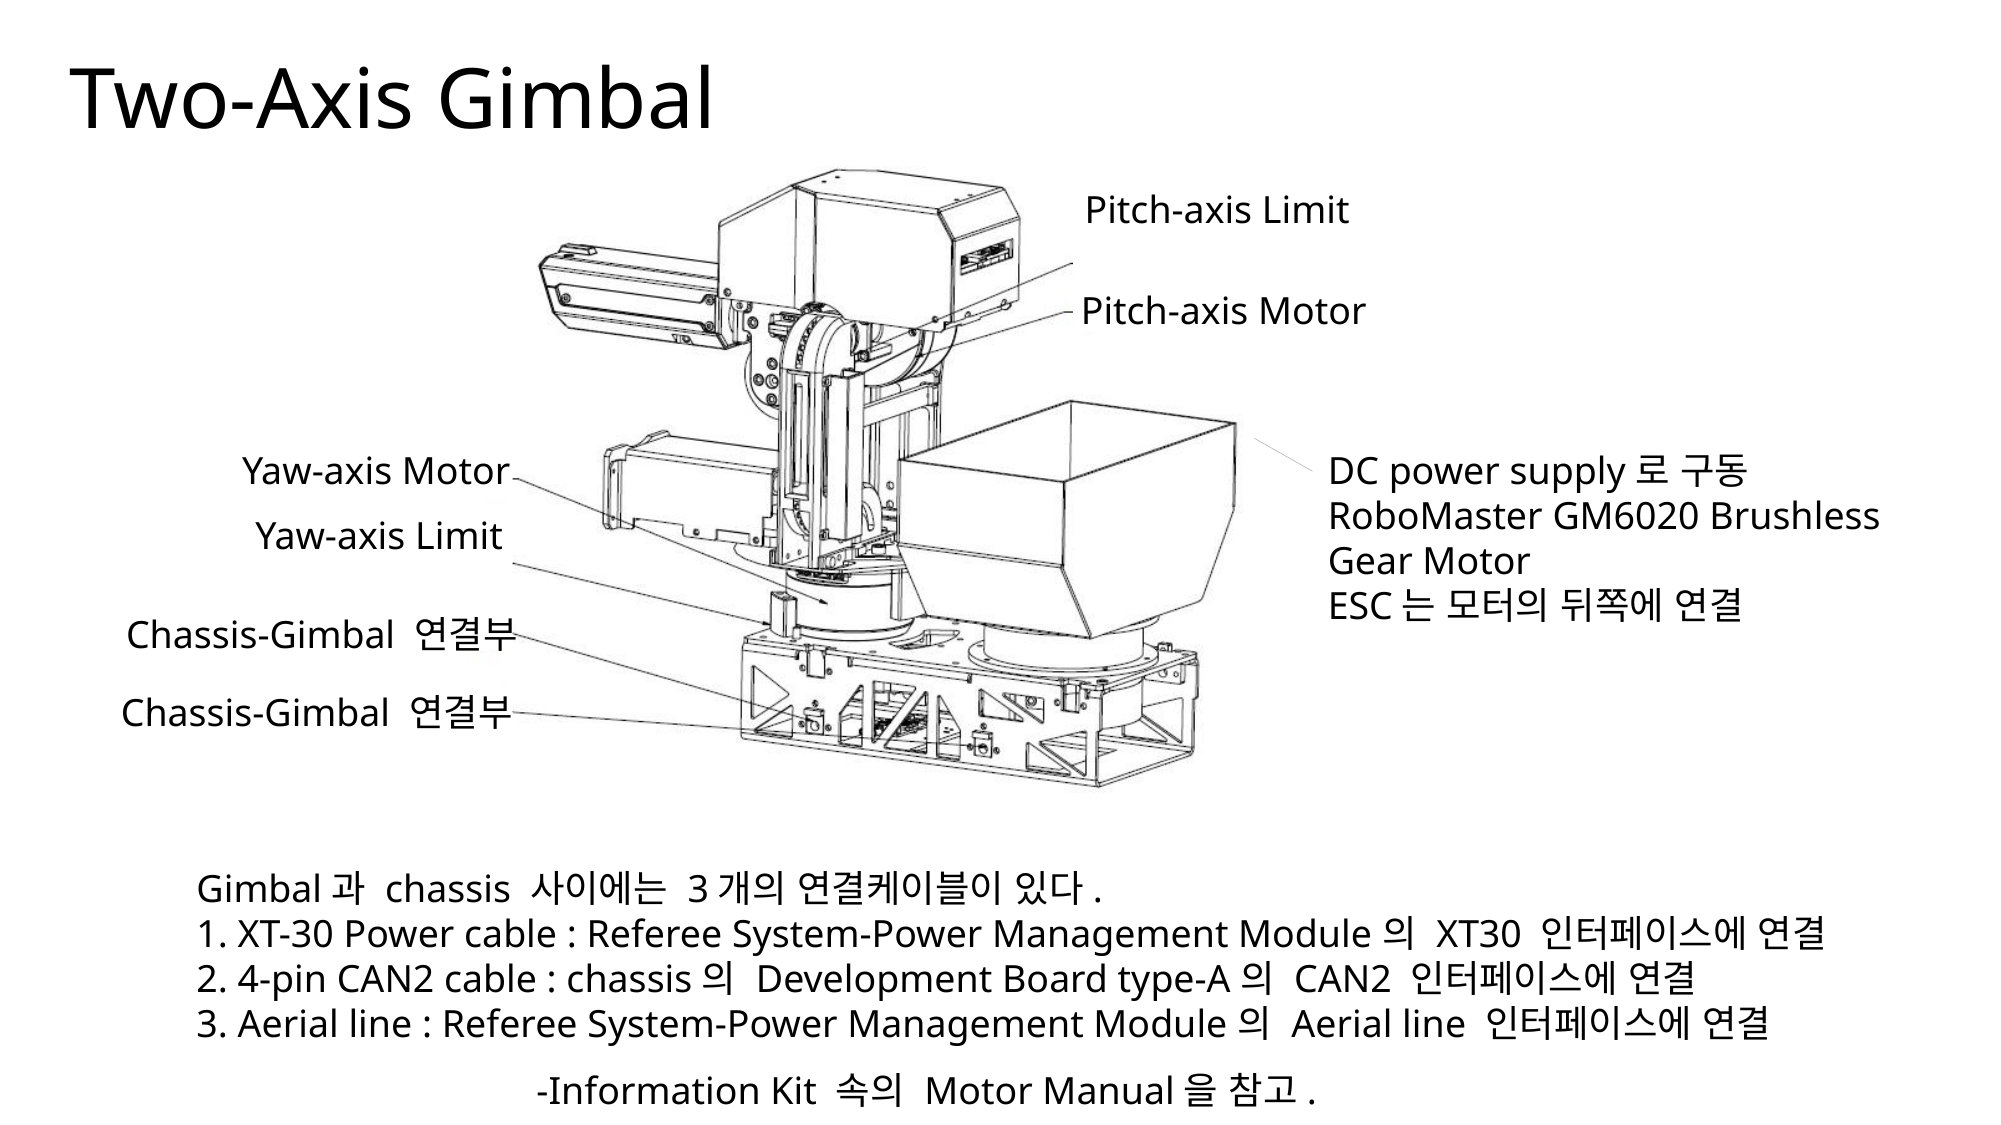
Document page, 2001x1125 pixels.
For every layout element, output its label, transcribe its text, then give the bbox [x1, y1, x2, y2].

text_box Two-Axis Gimbal [54, 37, 731, 153]
text_box Chassis-Gimbal 연결부 [106, 681, 467, 742]
picture [467, 146, 1246, 802]
text_box DC power supply로 구동 RoboMaster GM6020 Brushless Gear Motor ESC는 모터의 뒤쪽에 연결 [1313, 439, 1896, 635]
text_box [1254, 438, 1313, 472]
text_box Yaw-axis Motor [227, 439, 467, 500]
text_box Chassis-Gimbal 연결부 [111, 603, 467, 664]
text_box Gimbal과 chassis 사이에는 3개의 연결케이블이 있다. 1. XT-30 Power cable : Referee System-Power Management Module의 XT30 인터페이스에 연결 2. 4-pin CAN2 cable : chassis의 Development Board type-A의 CAN2 인터페이스에 연결 3. Aerial line : Referee System-Power Management Module의 Aerial line 인터페이스에 연결 [181, 857, 1843, 1053]
text_box Pitch-axis Motor [1246, 279, 1382, 340]
text_box -Information Kit 속의 Motor Manual을 참고. [521, 1060, 1332, 1120]
